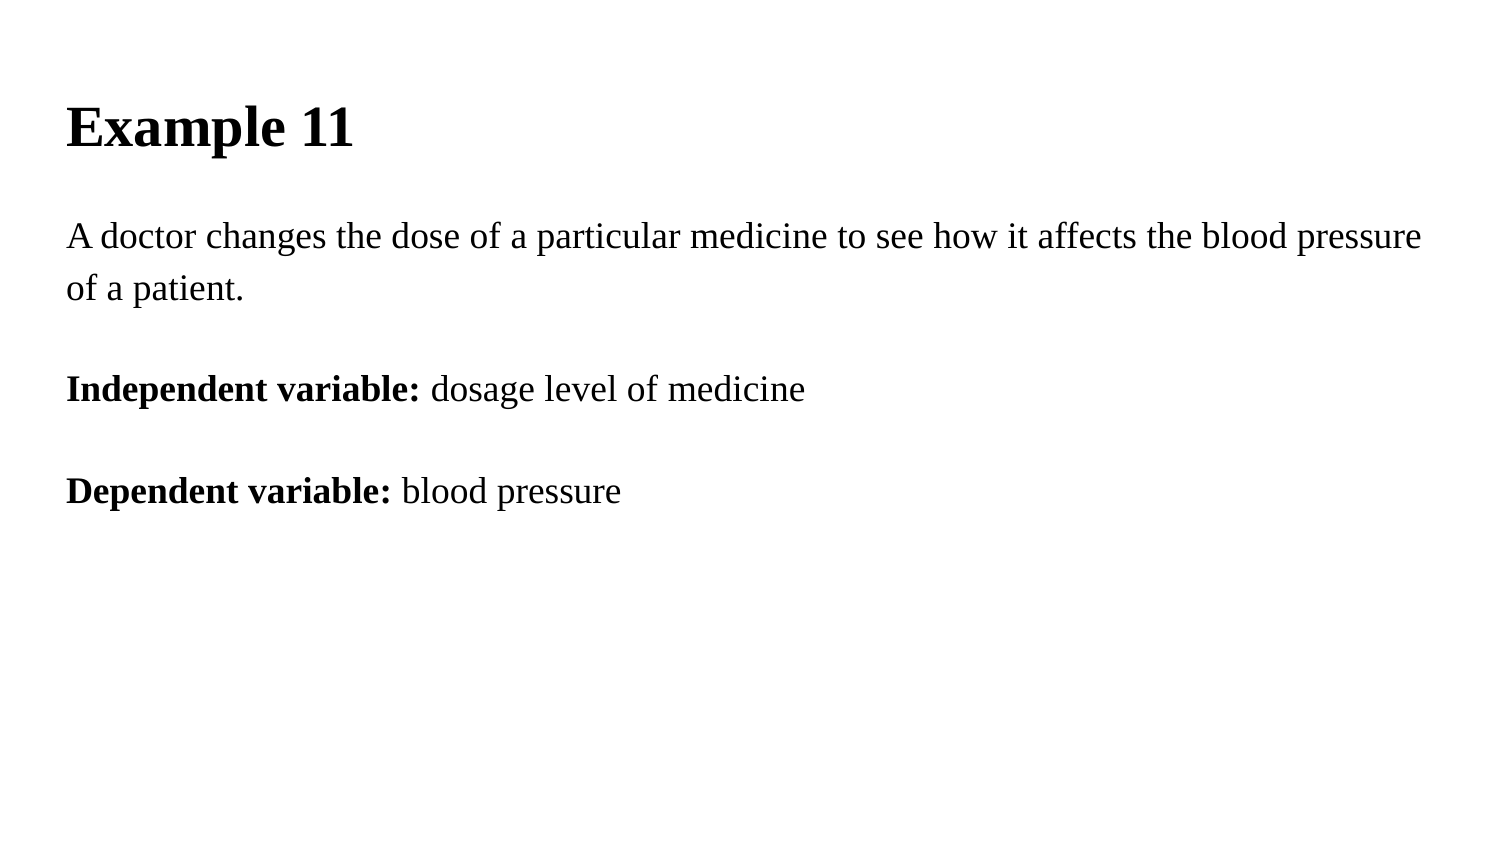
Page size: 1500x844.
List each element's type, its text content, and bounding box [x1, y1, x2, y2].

title Example 11 [51, 72, 1449, 167]
list A doctor changes the dose of a particular medicine to see how it affects the blood pressure of a patient. Independent variable: dosage level of medicine Dependent variable: blood pressure [51, 189, 1449, 750]
